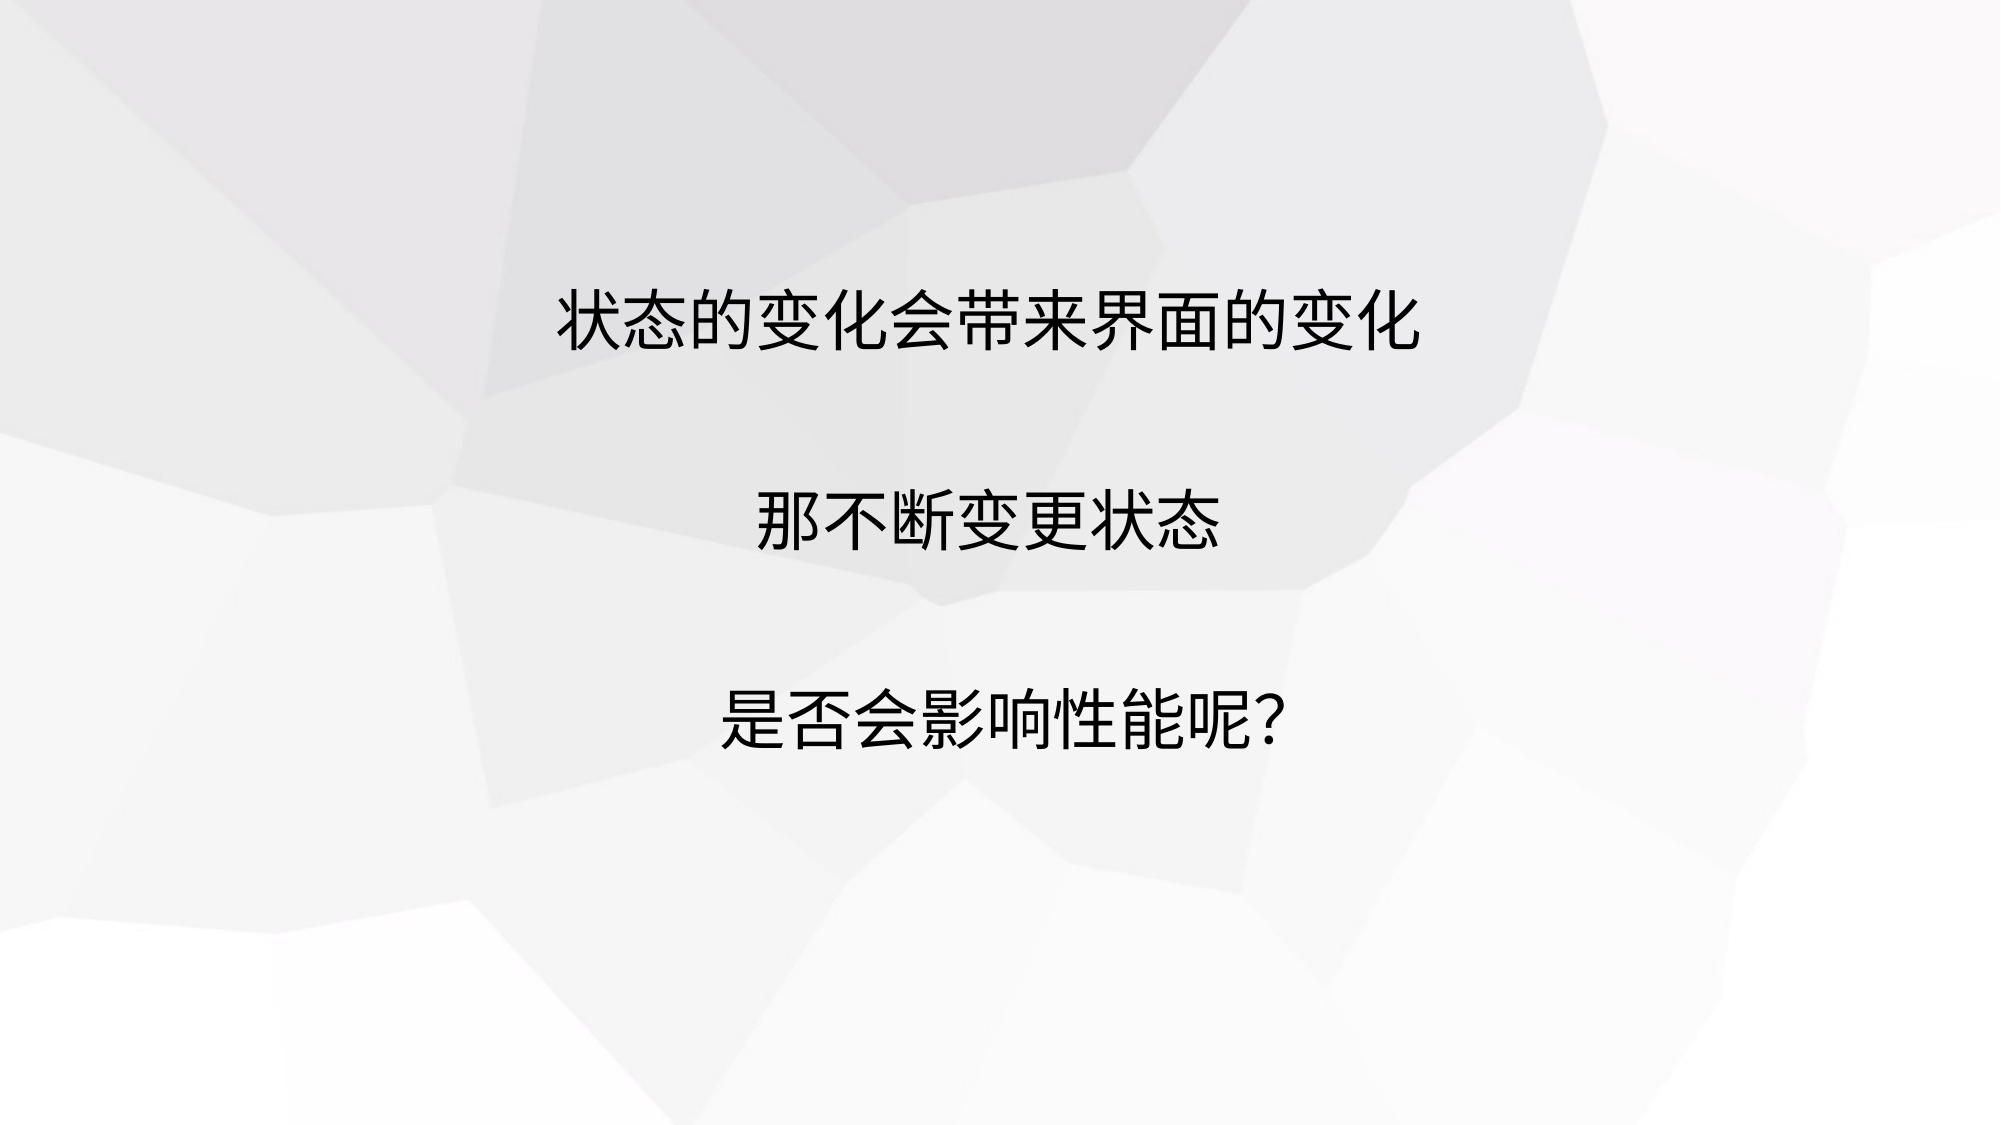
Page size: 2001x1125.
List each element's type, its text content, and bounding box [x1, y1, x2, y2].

picture [0, 0, 2001, 1125]
text_box 状态的变化会带来界面的变化 那不断变更状态 是否会影响性能呢？ [540, 271, 1438, 766]
